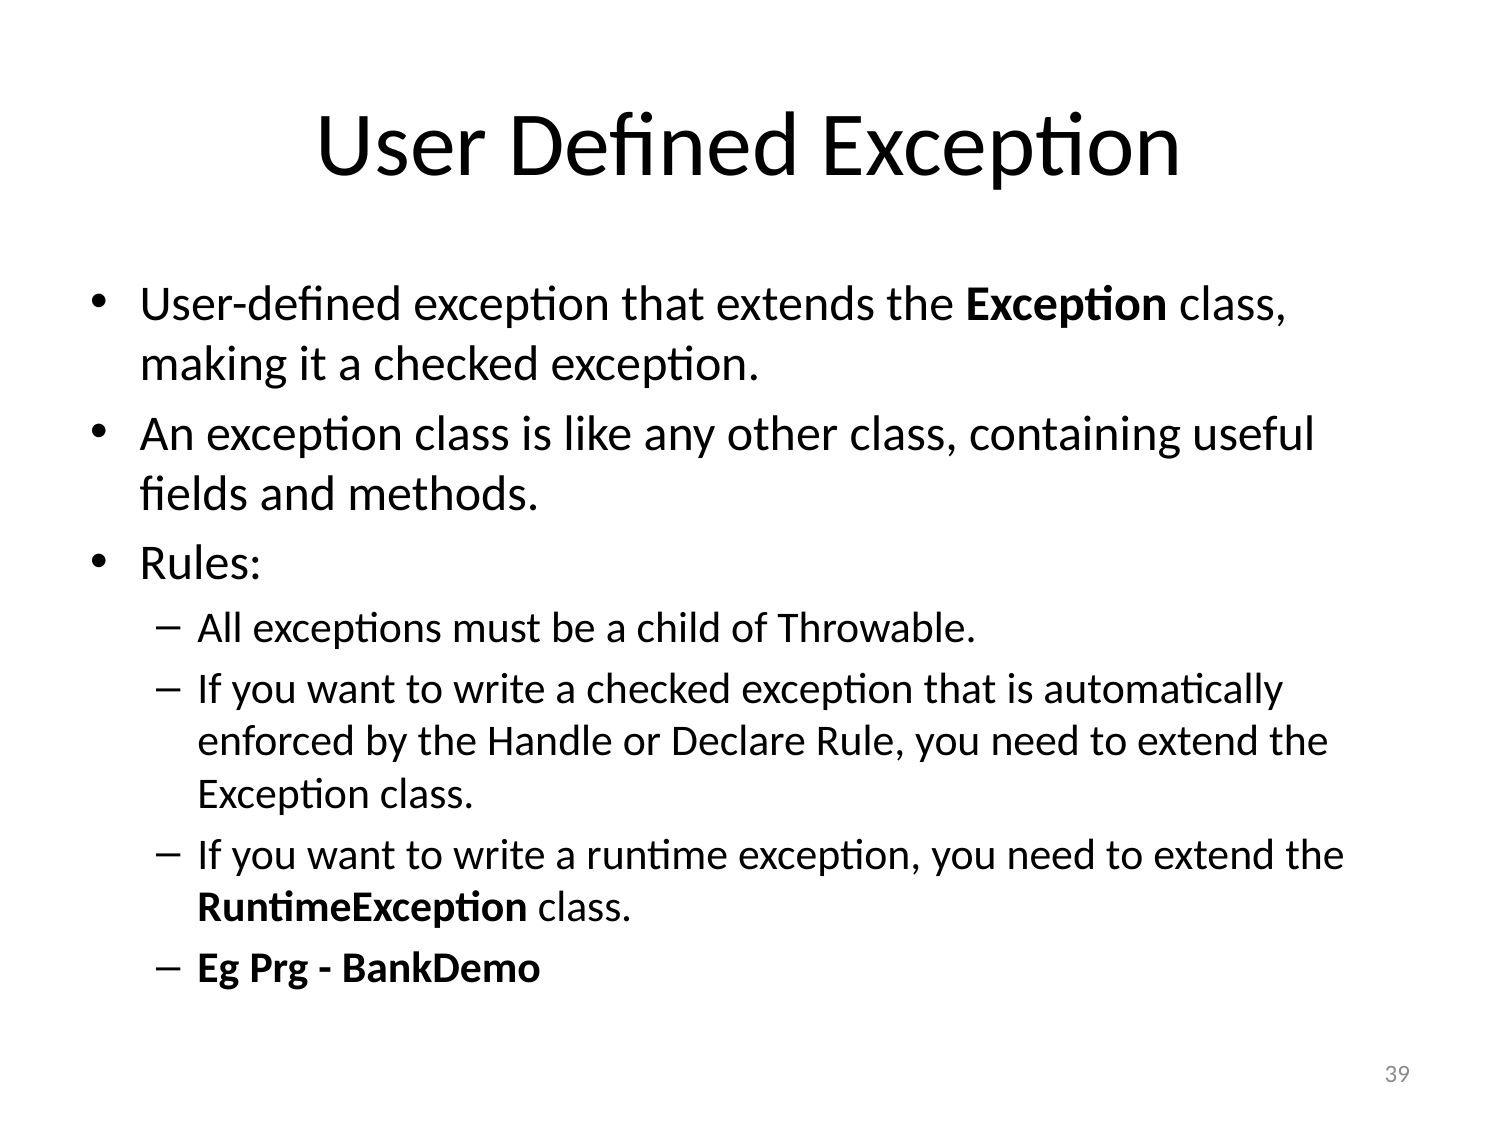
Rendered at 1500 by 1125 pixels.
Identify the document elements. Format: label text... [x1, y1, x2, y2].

title User Defined Exception [75, 45, 1425, 233]
list User-defined exception that extends the Exception class, making it a checked exception. An exception class is like any other class, containing useful fields and methods. Rules: All exceptions must be a child of Throwable. If you want to write a checked exception that is automatically enforced by the Handle or Declare Rule, you need to extend the Exception class. If you want to write a runtime exception, you need to extend the RuntimeException class. Eg Prg - BankDemo [75, 262, 1425, 1005]
slide_number 39 [1074, 1042, 1425, 1103]
